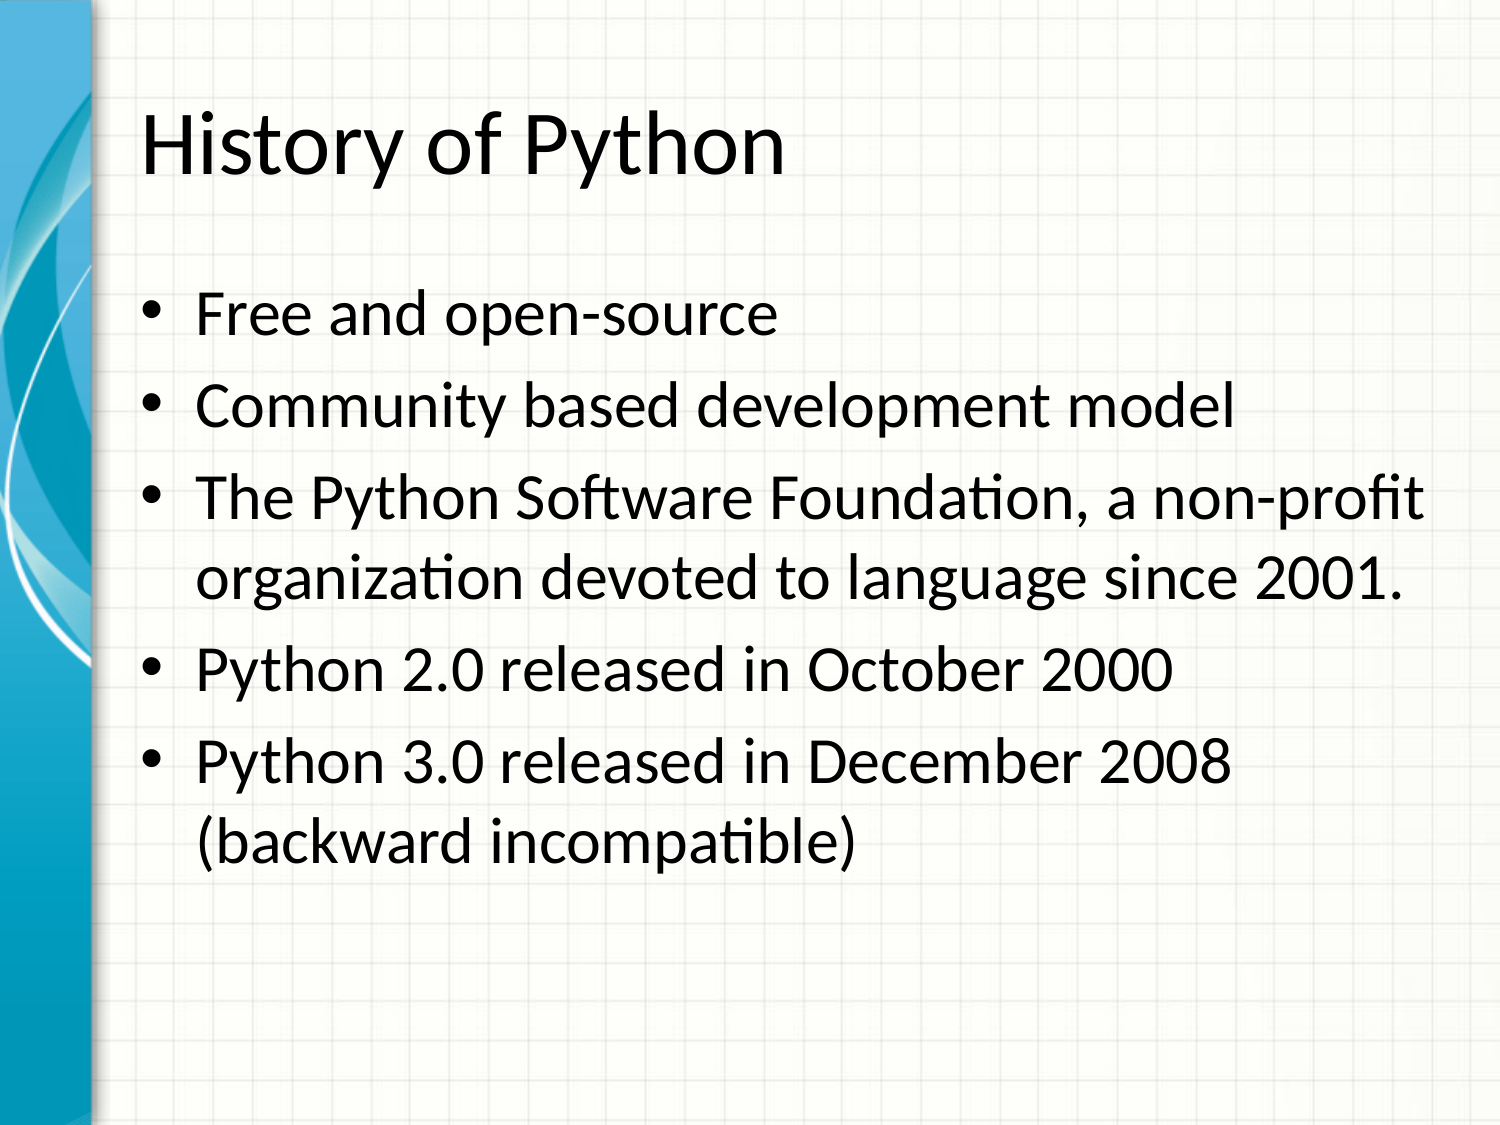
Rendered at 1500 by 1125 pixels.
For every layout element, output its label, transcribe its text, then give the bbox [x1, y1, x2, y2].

title History of Python [125, 44, 1450, 232]
list Free and open-source Community based development model The Python Software Foundation, a non-profit organization devoted to language since 2001. Python 2.0 released in October 2000 Python 3.0 released in December 2008 (backward incompatible) [125, 261, 1450, 967]
picture [0, 0, 1500, 1125]
